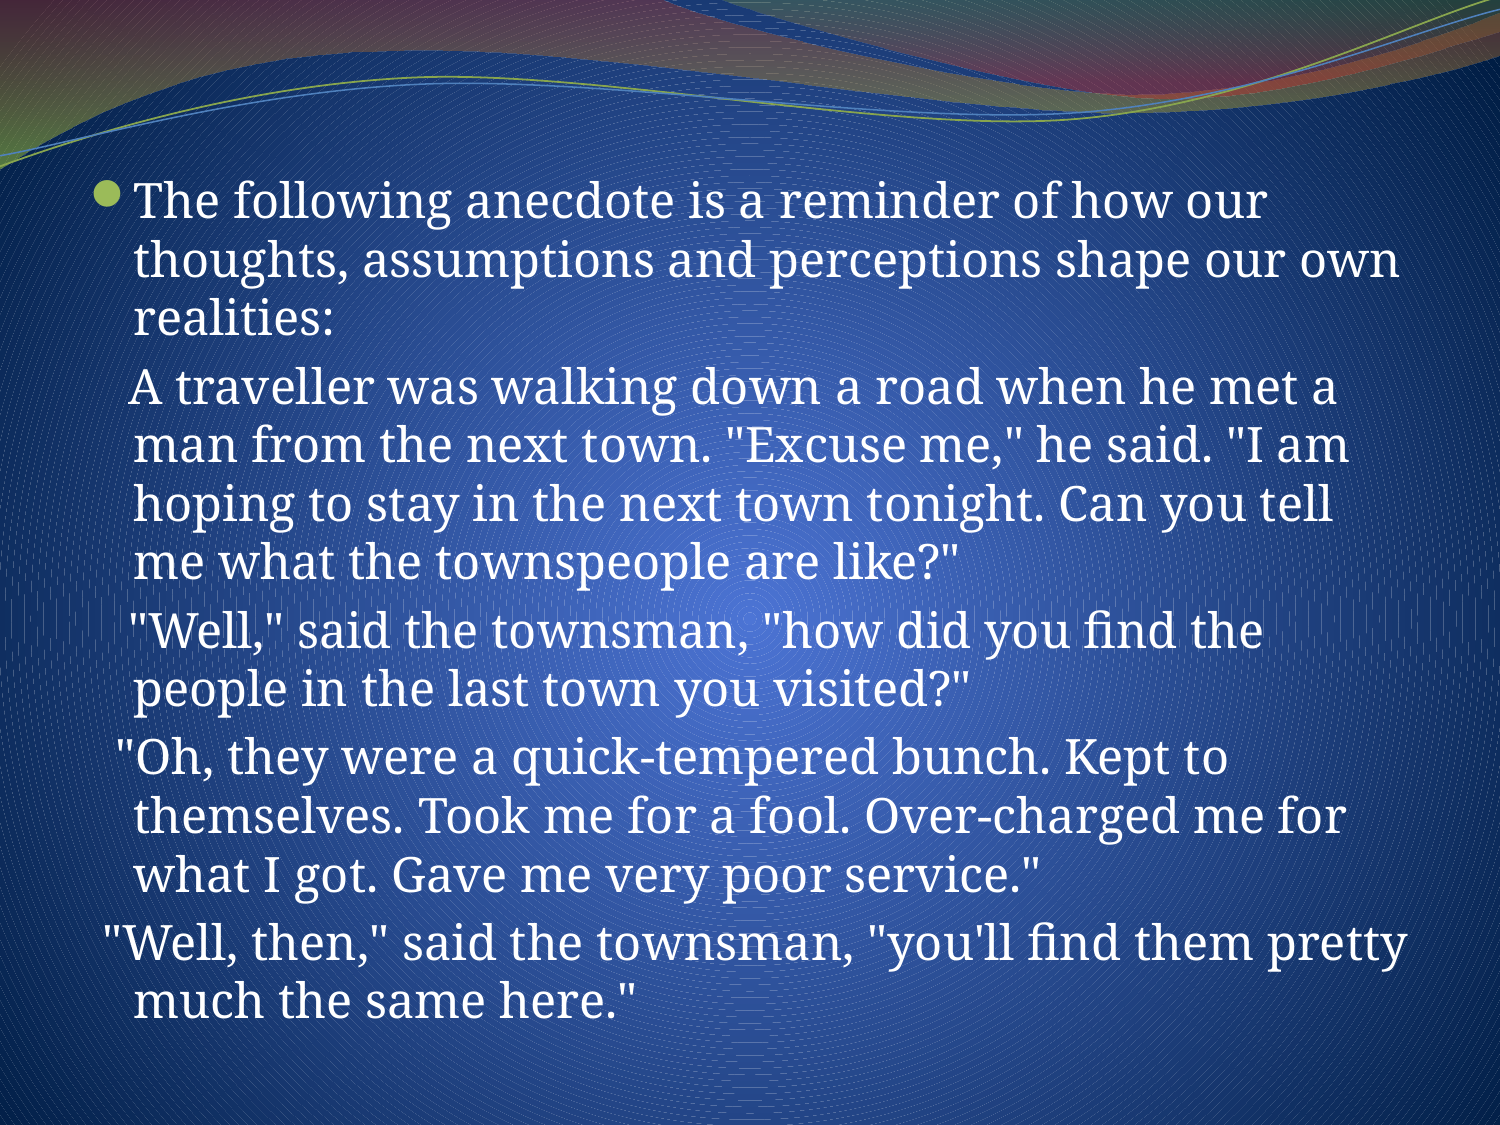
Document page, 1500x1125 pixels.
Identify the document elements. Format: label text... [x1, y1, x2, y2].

list The following anecdote is a reminder of how our thoughts, assumptions and perceptions shape our own realities: A traveller was walking down a road when he met a man from the next town. "Excuse me," he said. "I am hoping to stay in the next town tonight. Can you tell me what the townspeople are like?" "Well," said the townsman, "how did you find the people in the last town you visited?" "Oh, they were a quick-tempered bunch. Kept to themselves. Took me for a fool. Over-charged me for what I got. Gave me very poor service." "Well, then," said the townsman, "you'll find them pretty much the same here." [75, 162, 1425, 1038]
